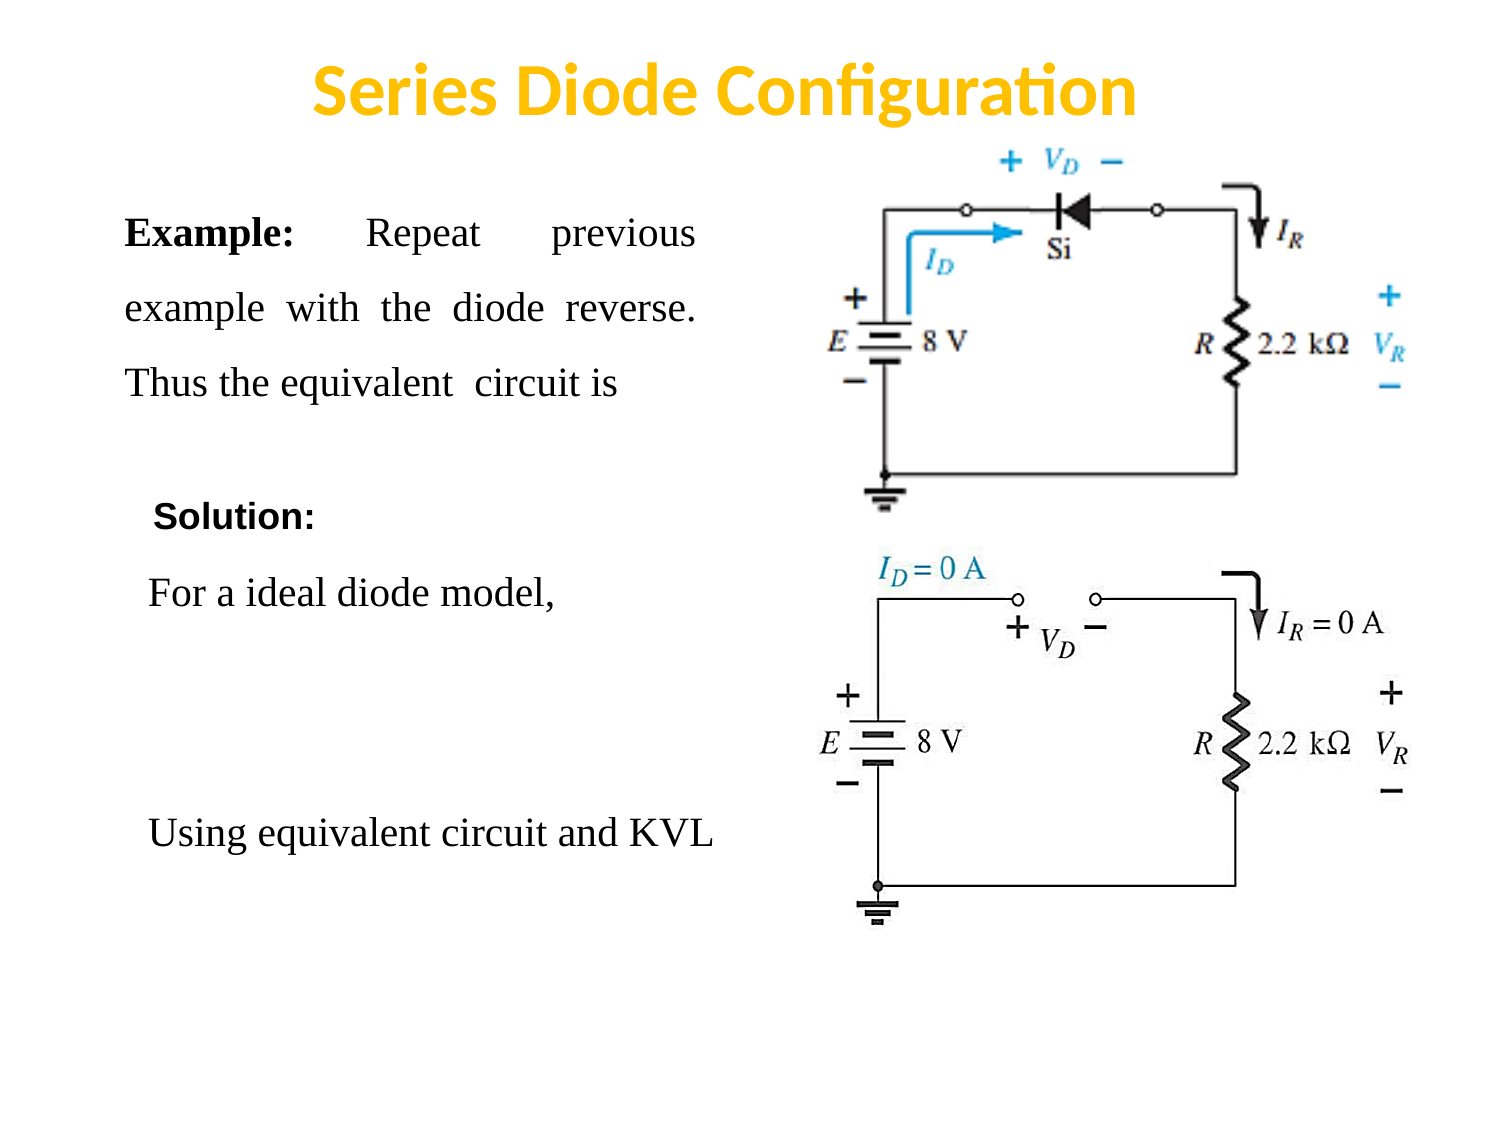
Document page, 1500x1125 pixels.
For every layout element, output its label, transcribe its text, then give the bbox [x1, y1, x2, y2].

text_box Example: Repeat previous example with the diode reverse. Thus the equivalent circuit is [122, 178, 698, 406]
text_box Solution: [138, 484, 635, 545]
text_box Series Diode Configuration [157, 33, 1295, 139]
picture [802, 133, 1426, 943]
